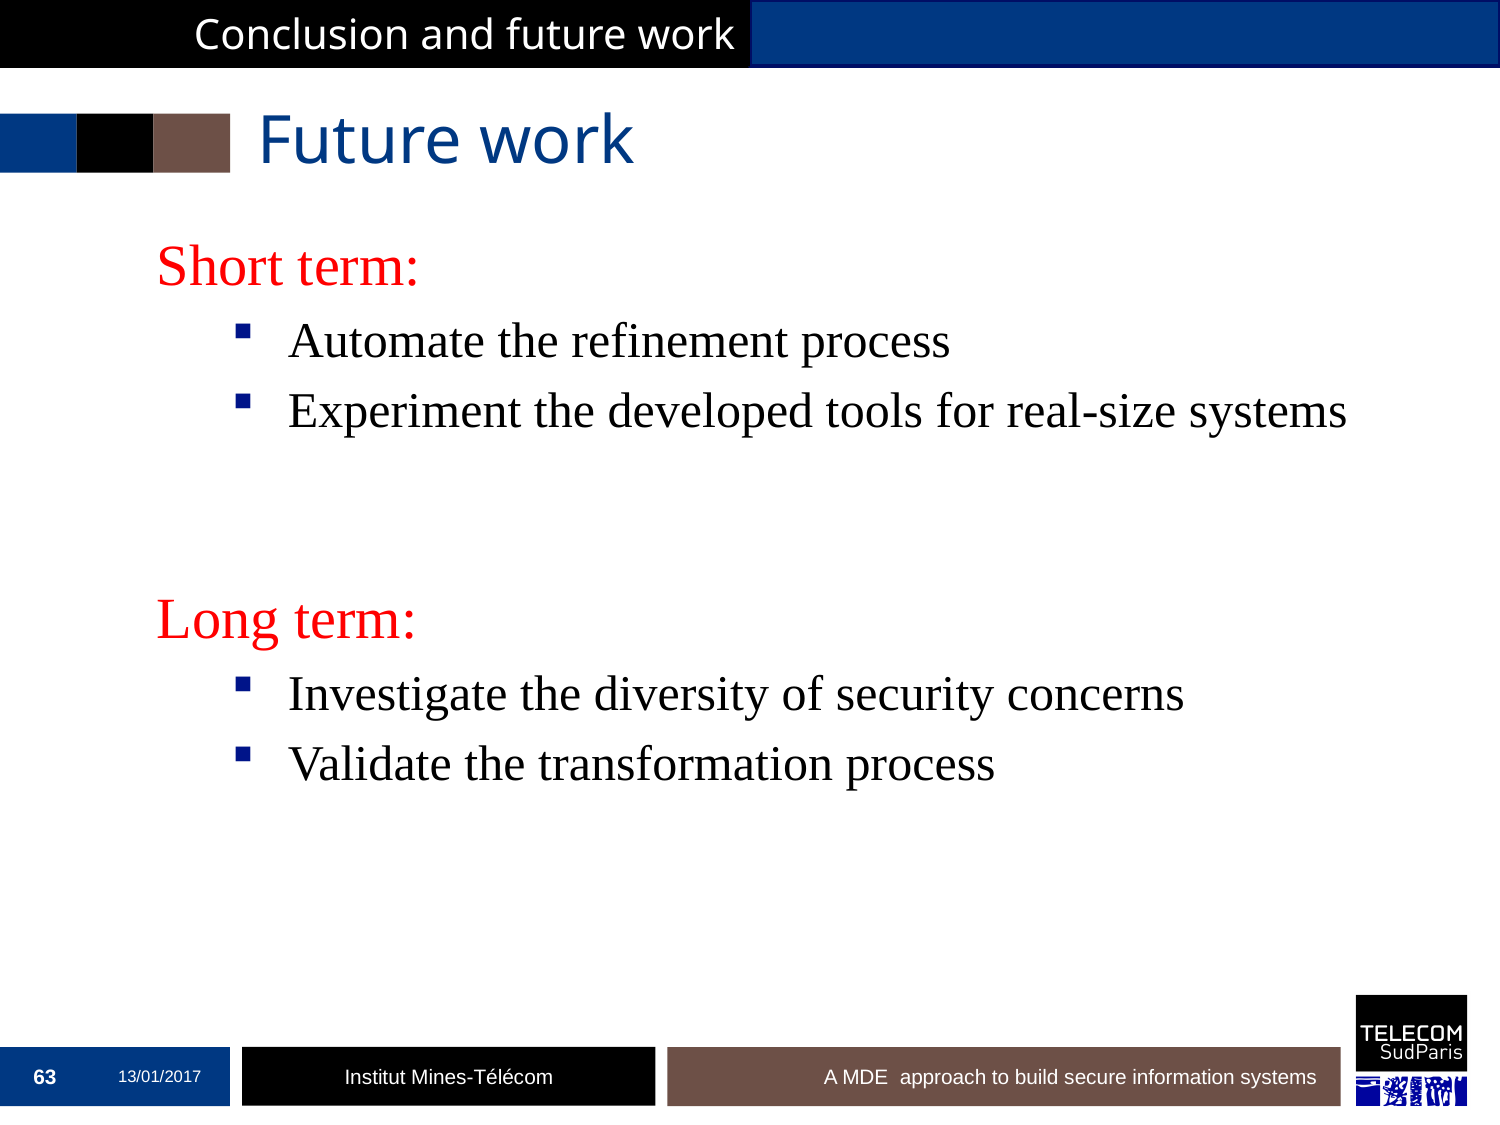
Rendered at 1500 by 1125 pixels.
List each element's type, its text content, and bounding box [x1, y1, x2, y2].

slide_number 63 [1, 1046, 89, 1106]
footer A MDE approach to build secure information systems [667, 1046, 1341, 1106]
list Short term: Automate the refinement process Experiment the developed tools for real-size systems Long term: Investigate the diversity of security concerns Validate the transformation process [141, 219, 1447, 1035]
picture [1352, 991, 1471, 1110]
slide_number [89, 1046, 232, 1106]
text_box Conclusion and future work [0, 0, 752, 68]
title Future work [242, 90, 1459, 185]
